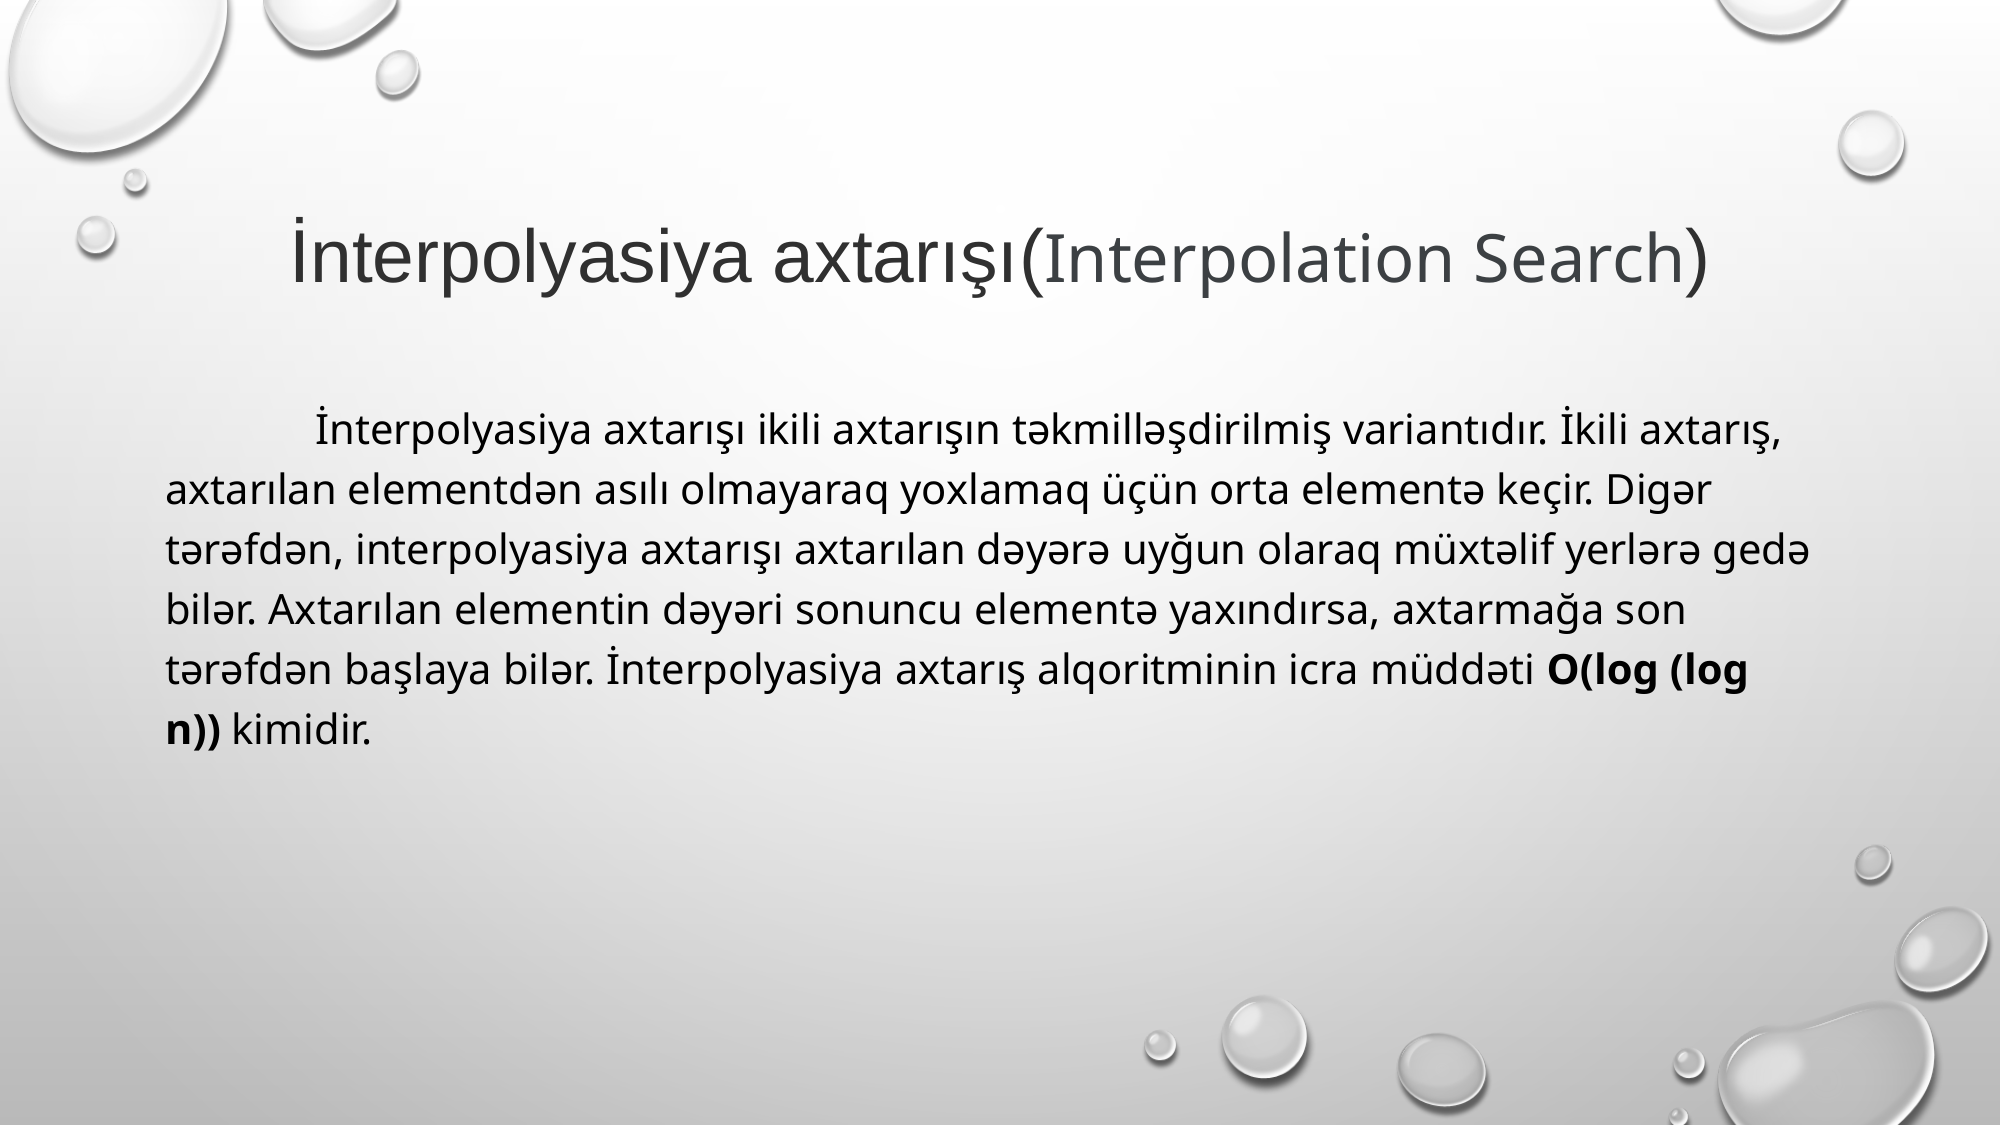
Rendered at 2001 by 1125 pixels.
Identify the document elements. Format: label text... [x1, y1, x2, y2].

list İnterpolyasiya axtarışı ikili axtarışın təkmilləşdirilmiş variantıdır. İkili axtarış, axtarılan elementdən asılı olmayaraq yoxlamaq üçün orta elementə keçir. Digər tərəfdən, interpolyasiya axtarışı axtarılan dəyərə uyğun olaraq müxtəlif yerlərə gedə bilər. Axtarılan elementin dəyəri sonuncu elementə yaxındırsa, axtarmağa son tərəfdən başlaya bilər. İnterpolyasiya axtarış alqoritminin icra müddəti O(log (log n)) kimidir. [150, 385, 1851, 740]
title İnterpolyasiya axtarışı(Interpolation Search) [149, 168, 1851, 349]
picture [0, 0, 2000, 1125]
